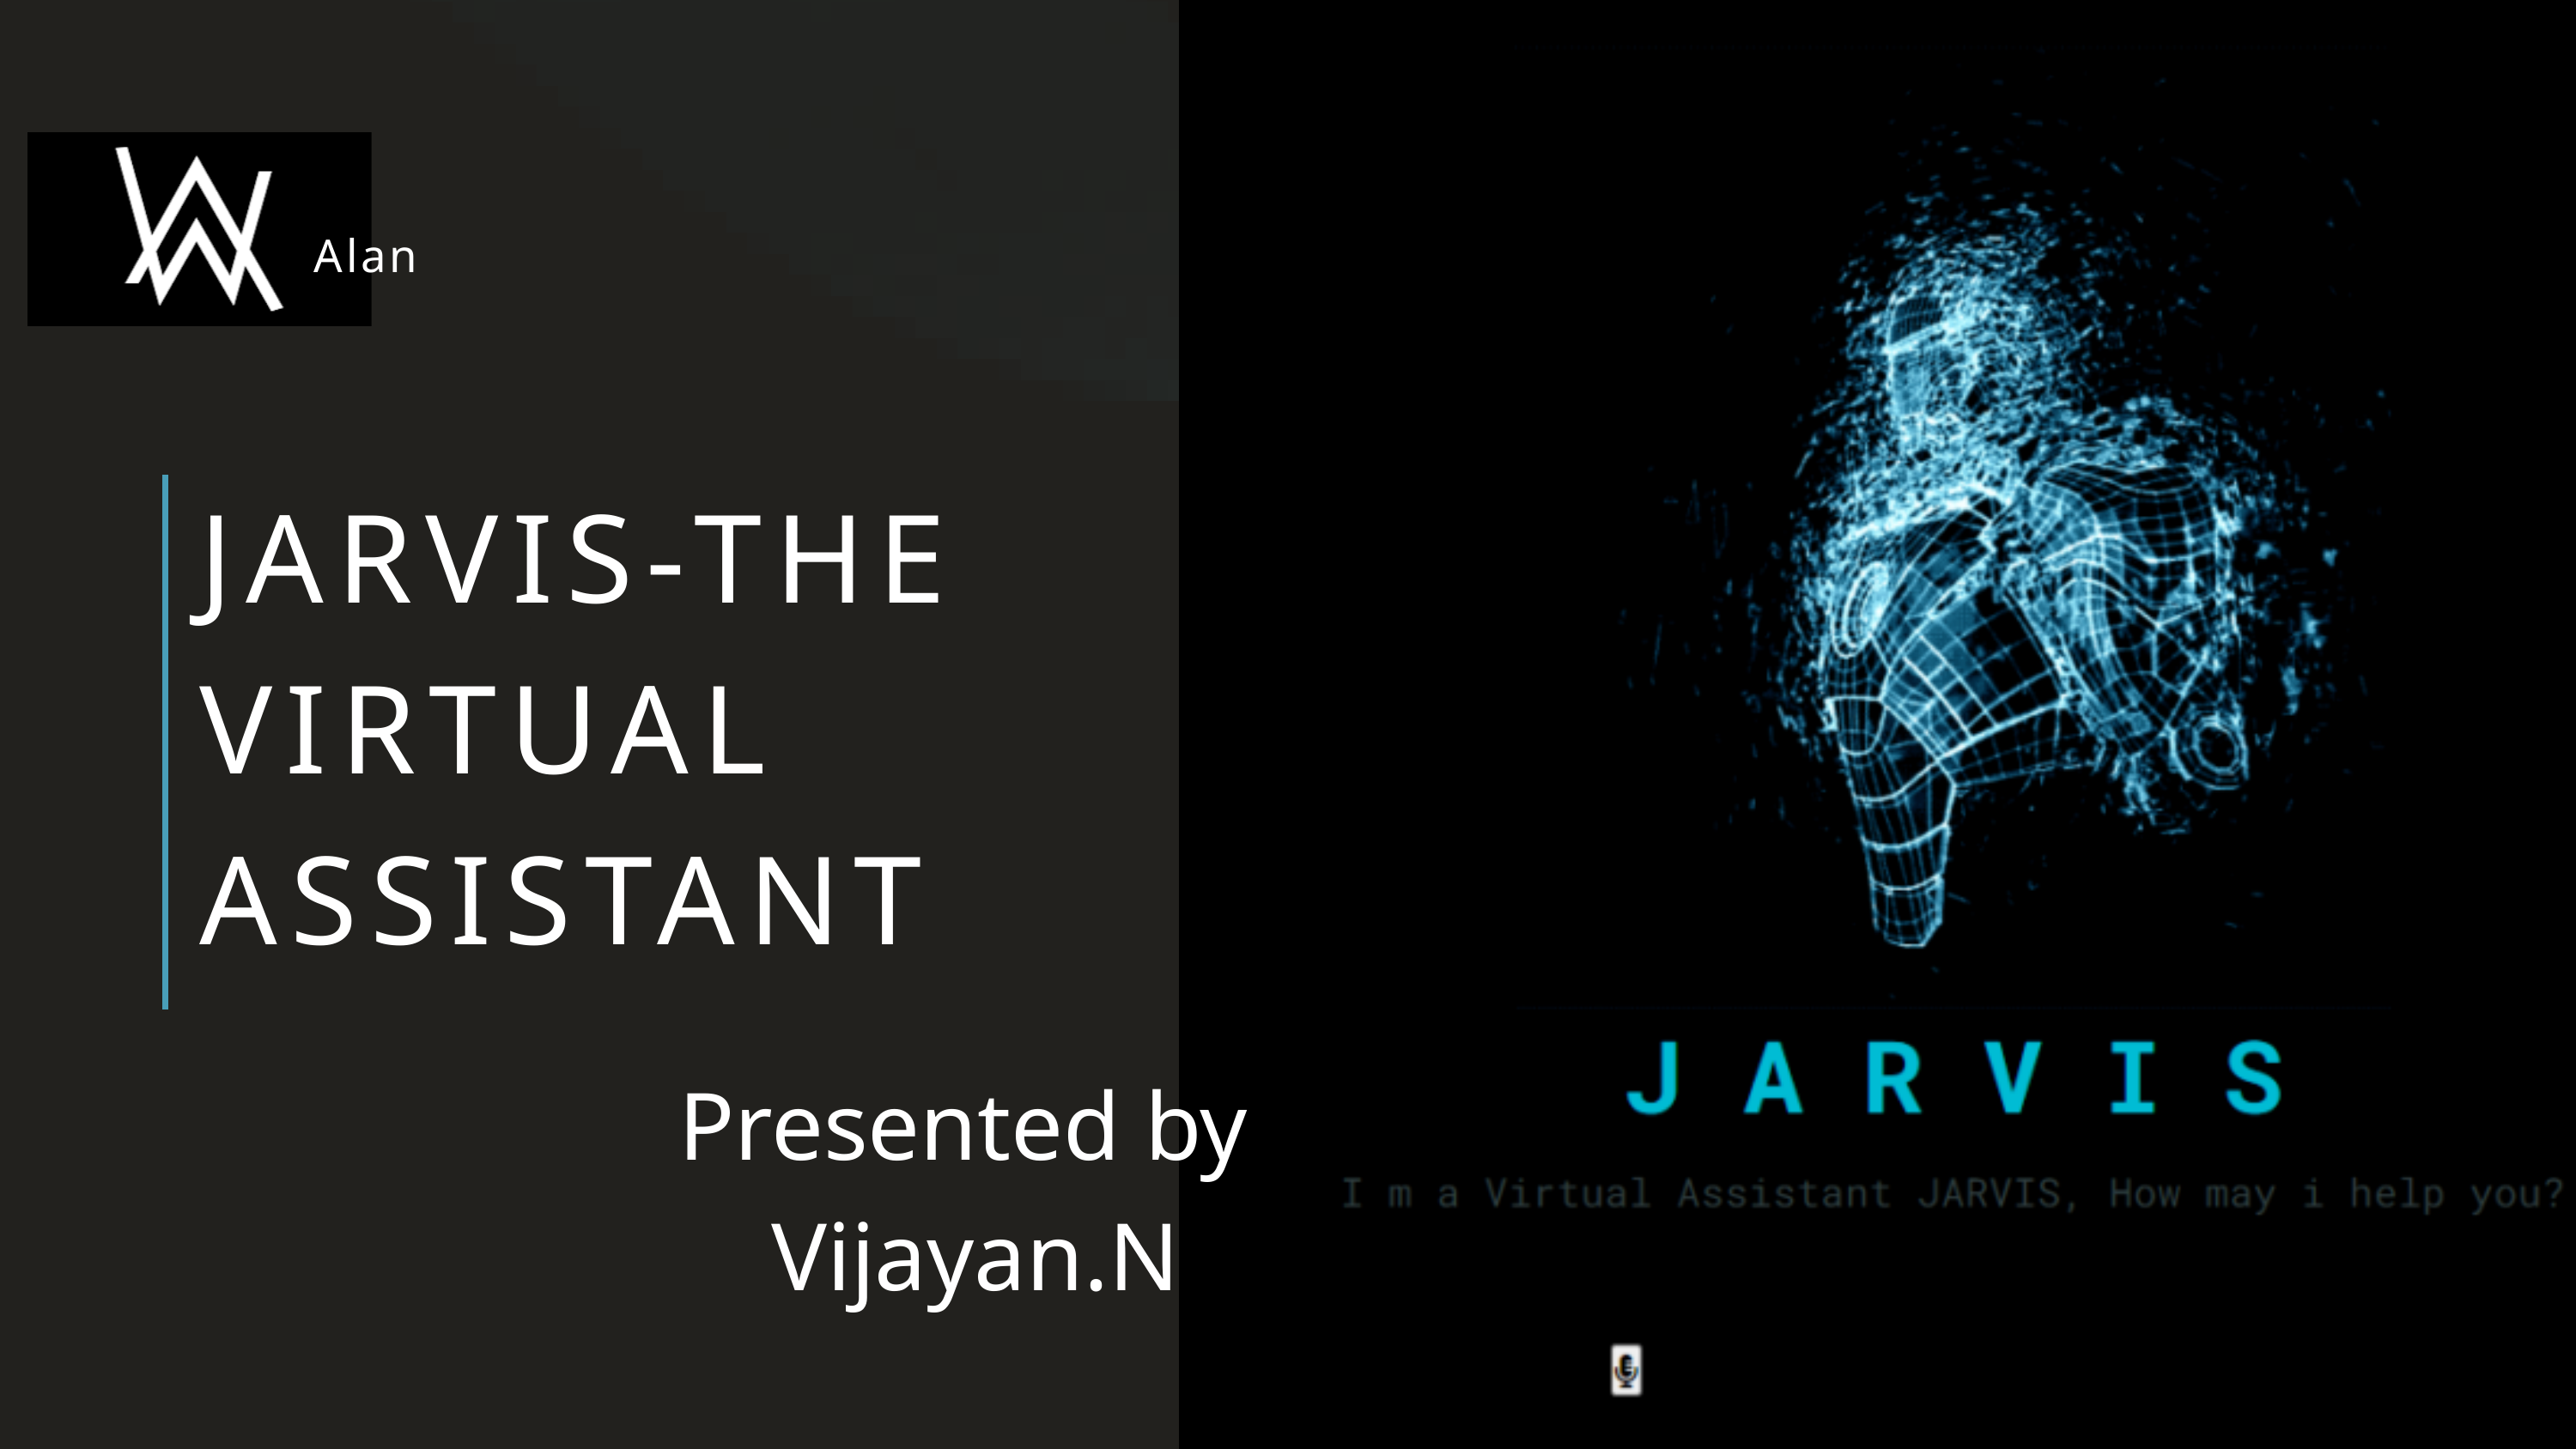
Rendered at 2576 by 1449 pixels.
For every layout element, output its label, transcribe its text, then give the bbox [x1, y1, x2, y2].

text_box [1179, 0, 2576, 1449]
text_box Alan [313, 233, 621, 282]
text_box JARVIS-THE VIRTUAL ASSISTANT [199, 457, 1406, 970]
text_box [161, 474, 169, 1010]
text_box [0, 0, 1179, 422]
text_box [27, 132, 372, 326]
text_box Presented by Vijayan.N [663, 1048, 1288, 1309]
